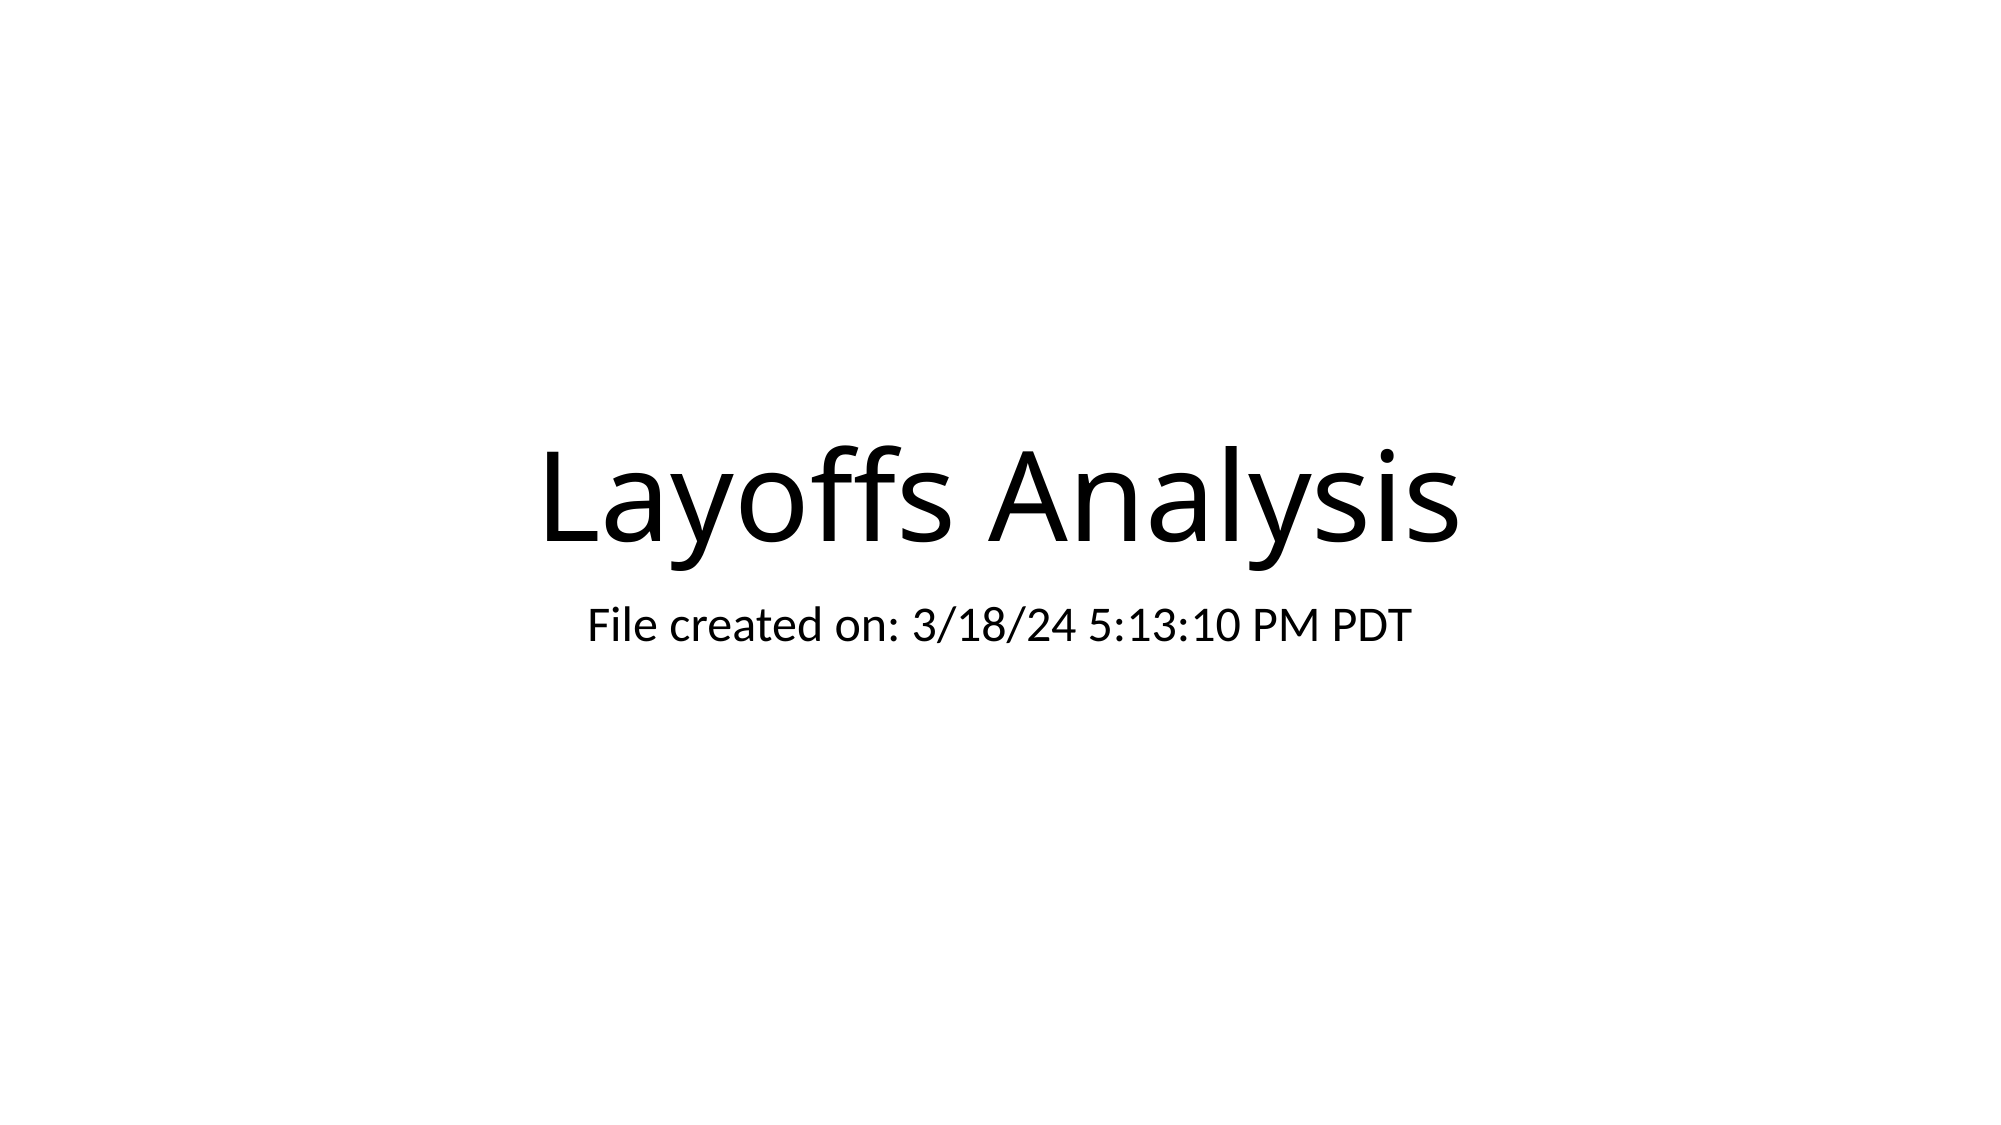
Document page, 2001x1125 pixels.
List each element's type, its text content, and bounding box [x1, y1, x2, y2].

title Layoffs Analysis [249, 184, 1750, 576]
subtitle File created on: 3/18/24 5:13:10 PM PDT [249, 590, 1750, 863]
